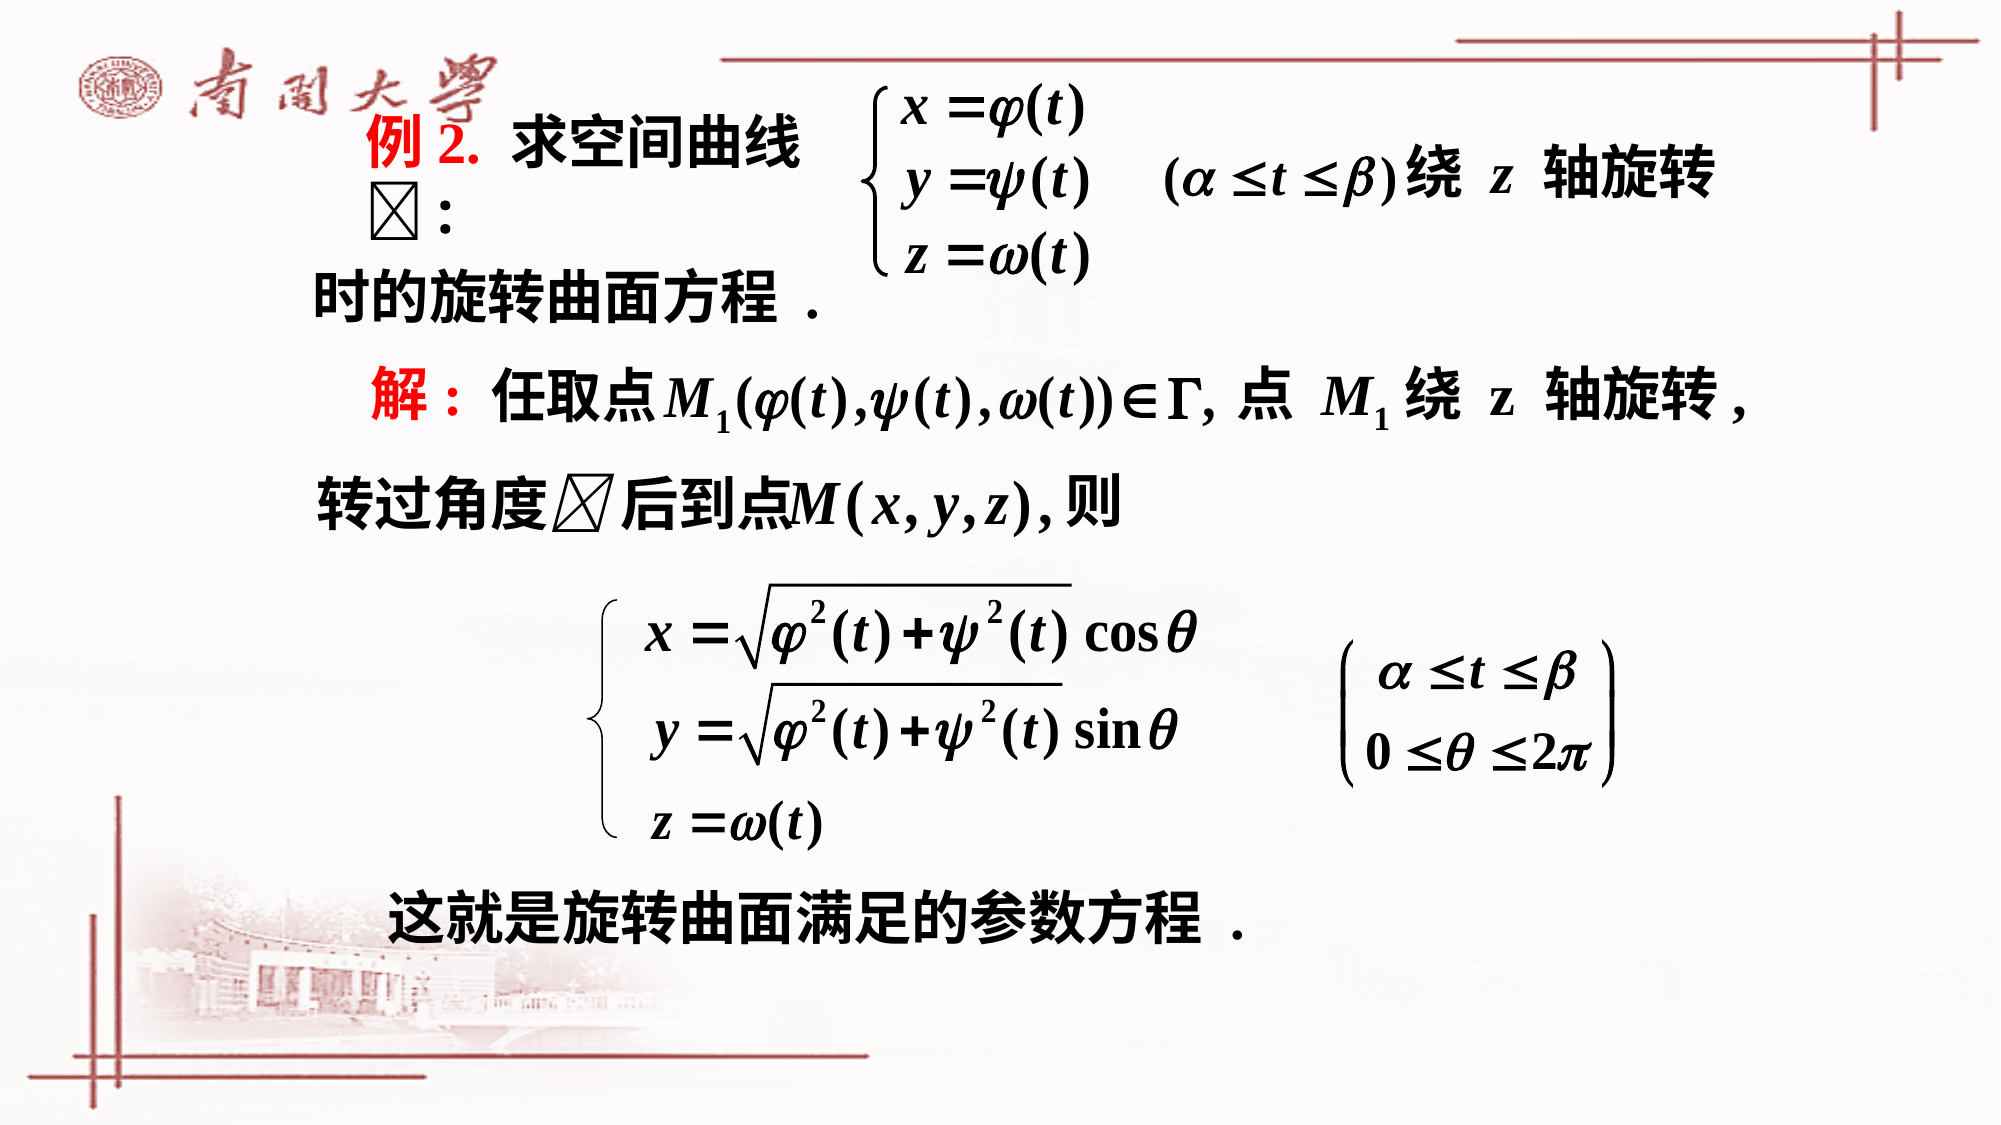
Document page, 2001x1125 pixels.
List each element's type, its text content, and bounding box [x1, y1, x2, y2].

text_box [775, 466, 1065, 551]
text_box 则 [1050, 457, 1139, 542]
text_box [895, 217, 1100, 299]
text_box 点 M1绕 z 轴旋转, [1221, 350, 1777, 445]
text_box 绕 z 轴旋转 [1390, 127, 1732, 213]
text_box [1157, 143, 1409, 219]
text_box [862, 88, 888, 276]
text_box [890, 142, 1102, 222]
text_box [642, 787, 833, 863]
text_box [587, 599, 617, 838]
text_box 解: [356, 350, 478, 435]
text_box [483, 358, 1237, 448]
text_box 这就是旋转曲面满足的参数方程 . [372, 873, 1274, 959]
text_box 时的旋转曲面方程 . [297, 252, 836, 338]
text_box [888, 70, 1095, 143]
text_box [640, 669, 1190, 778]
text_box 转过角度 后到点 [301, 459, 824, 545]
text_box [1330, 628, 1630, 796]
title 例2. 求空间曲线 : [350, 125, 863, 225]
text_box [631, 570, 1213, 682]
